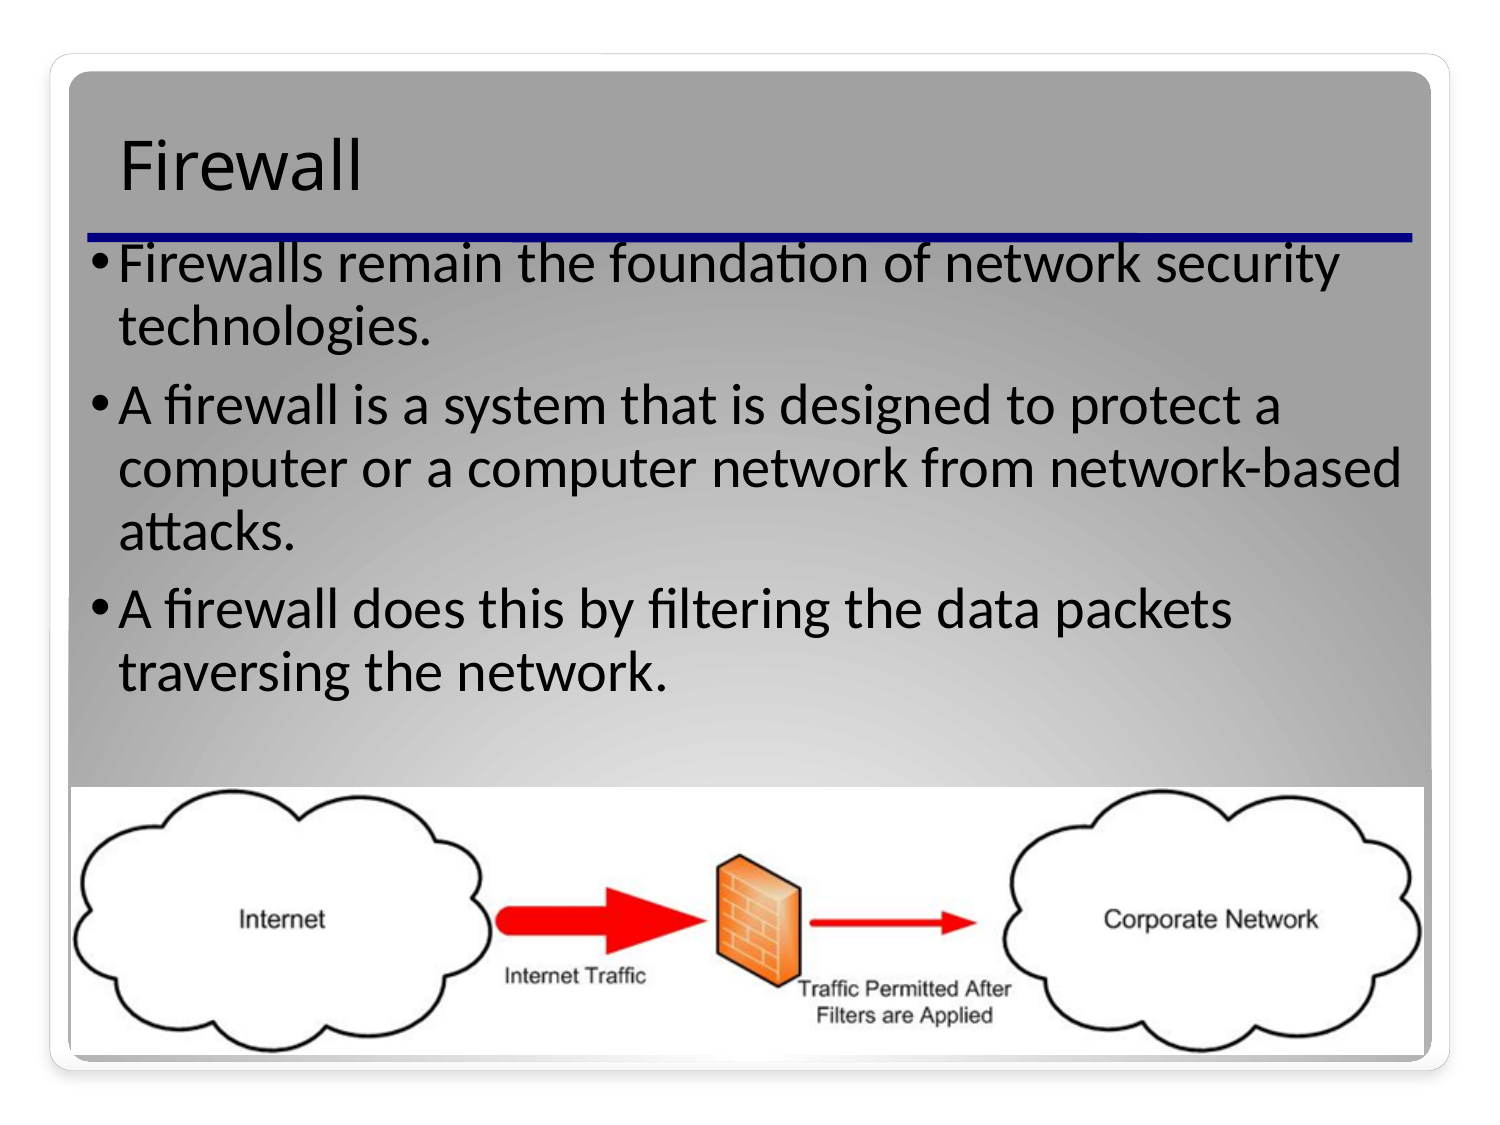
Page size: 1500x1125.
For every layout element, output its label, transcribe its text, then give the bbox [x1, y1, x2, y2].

title Firewall [103, 59, 1397, 224]
picture [71, 787, 1424, 1055]
list Firewalls remain the foundation of network security technologies. A firewall is a system that is designed to protect a computer or a computer network from network-based attacks. A firewall does this by filtering the data packets traversing the network. [75, 224, 1425, 1063]
